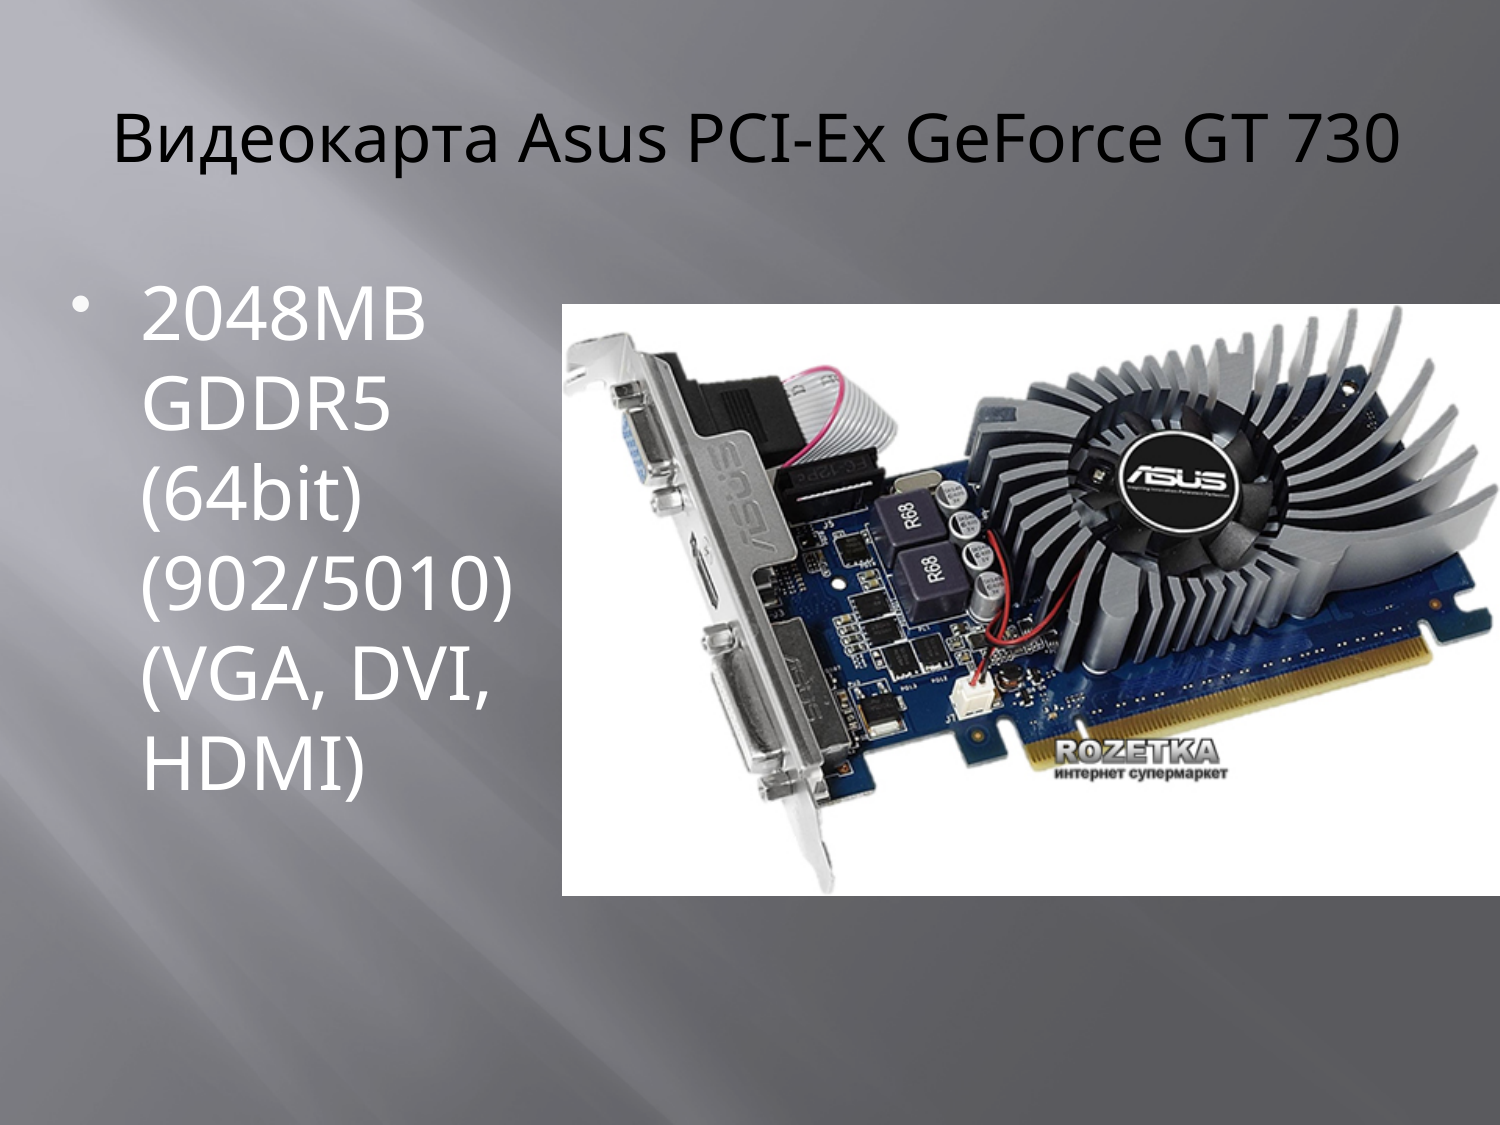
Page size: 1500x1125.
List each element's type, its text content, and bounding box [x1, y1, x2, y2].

picture [562, 304, 1500, 896]
title Видеокарта Asus PCI-Ex GeForce GT 730 [82, 82, 1432, 270]
list 2048MB GDDR5 (64bit) (902/5010) (VGA, DVI, HDMI) [35, 257, 605, 1031]
